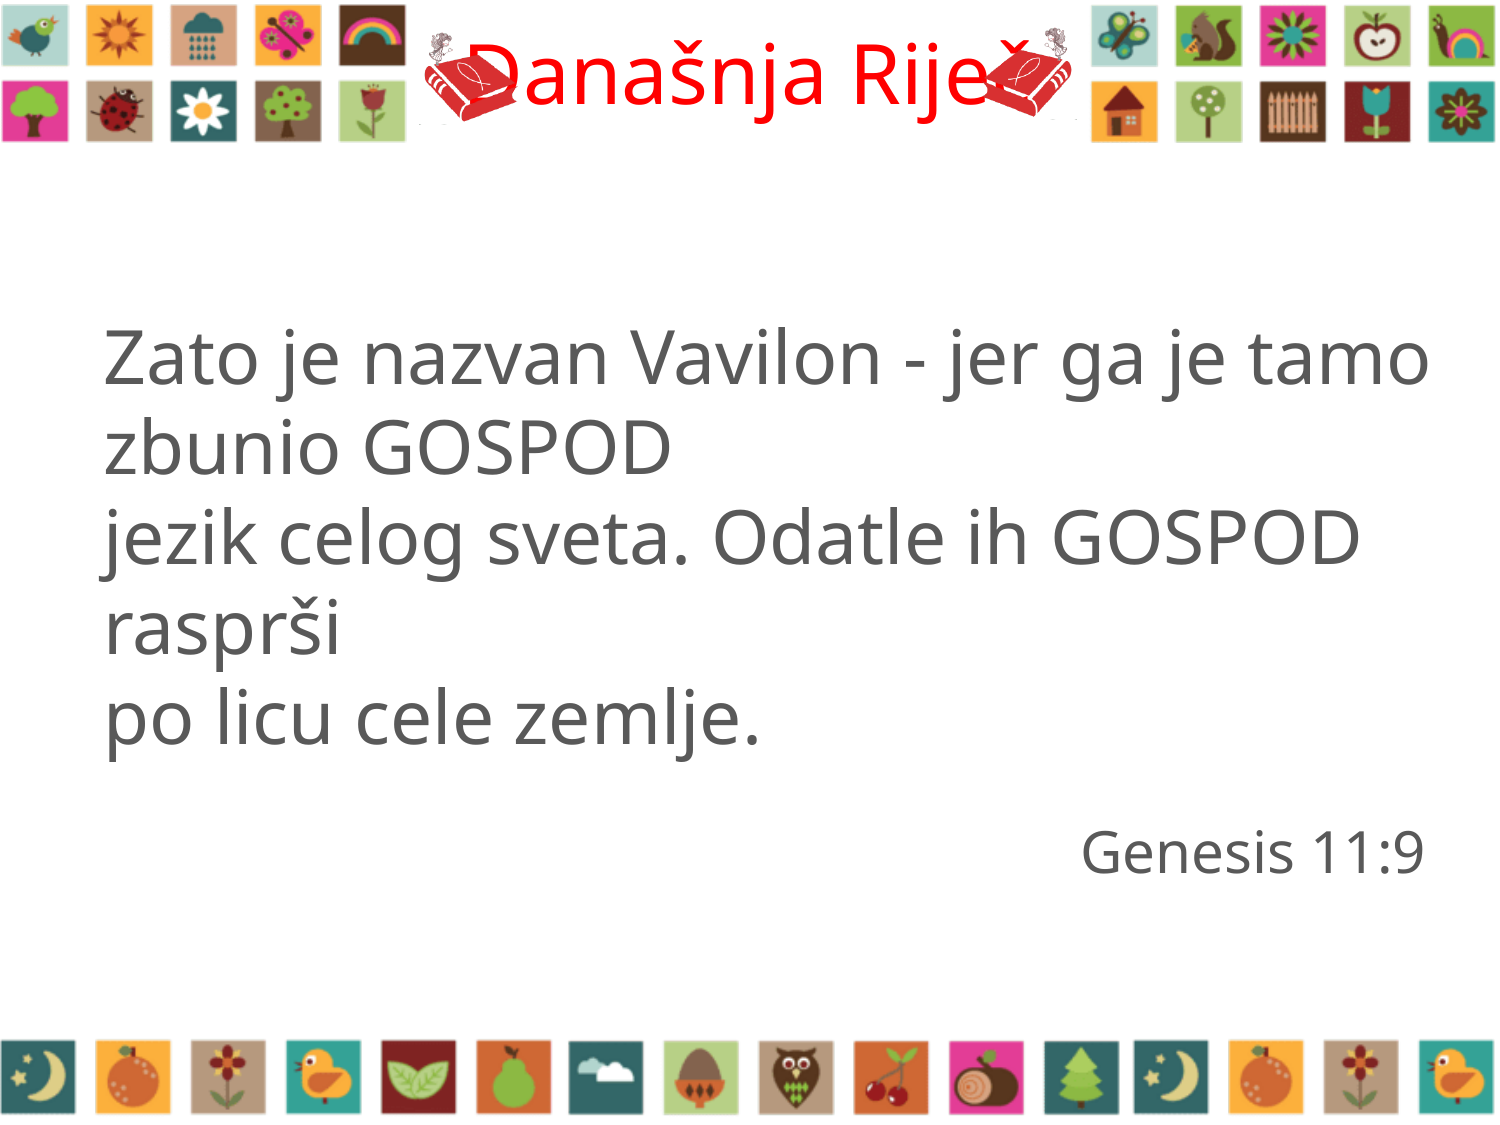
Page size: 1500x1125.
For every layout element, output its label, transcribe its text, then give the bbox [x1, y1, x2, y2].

text_box Zato je nazvan Vavilon - jer ga je tamo zbunio GOSPOD jezik celog sveta. Odatle ih GOSPOD rasprši po licu cele zemlje. [88, 302, 1459, 768]
picture [0, 3, 550, 150]
text_box Današnja Riječ [425, 13, 1077, 129]
picture [950, 3, 1500, 150]
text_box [0, 1028, 1500, 1118]
text_box Genesis 11:9 [808, 807, 1441, 893]
